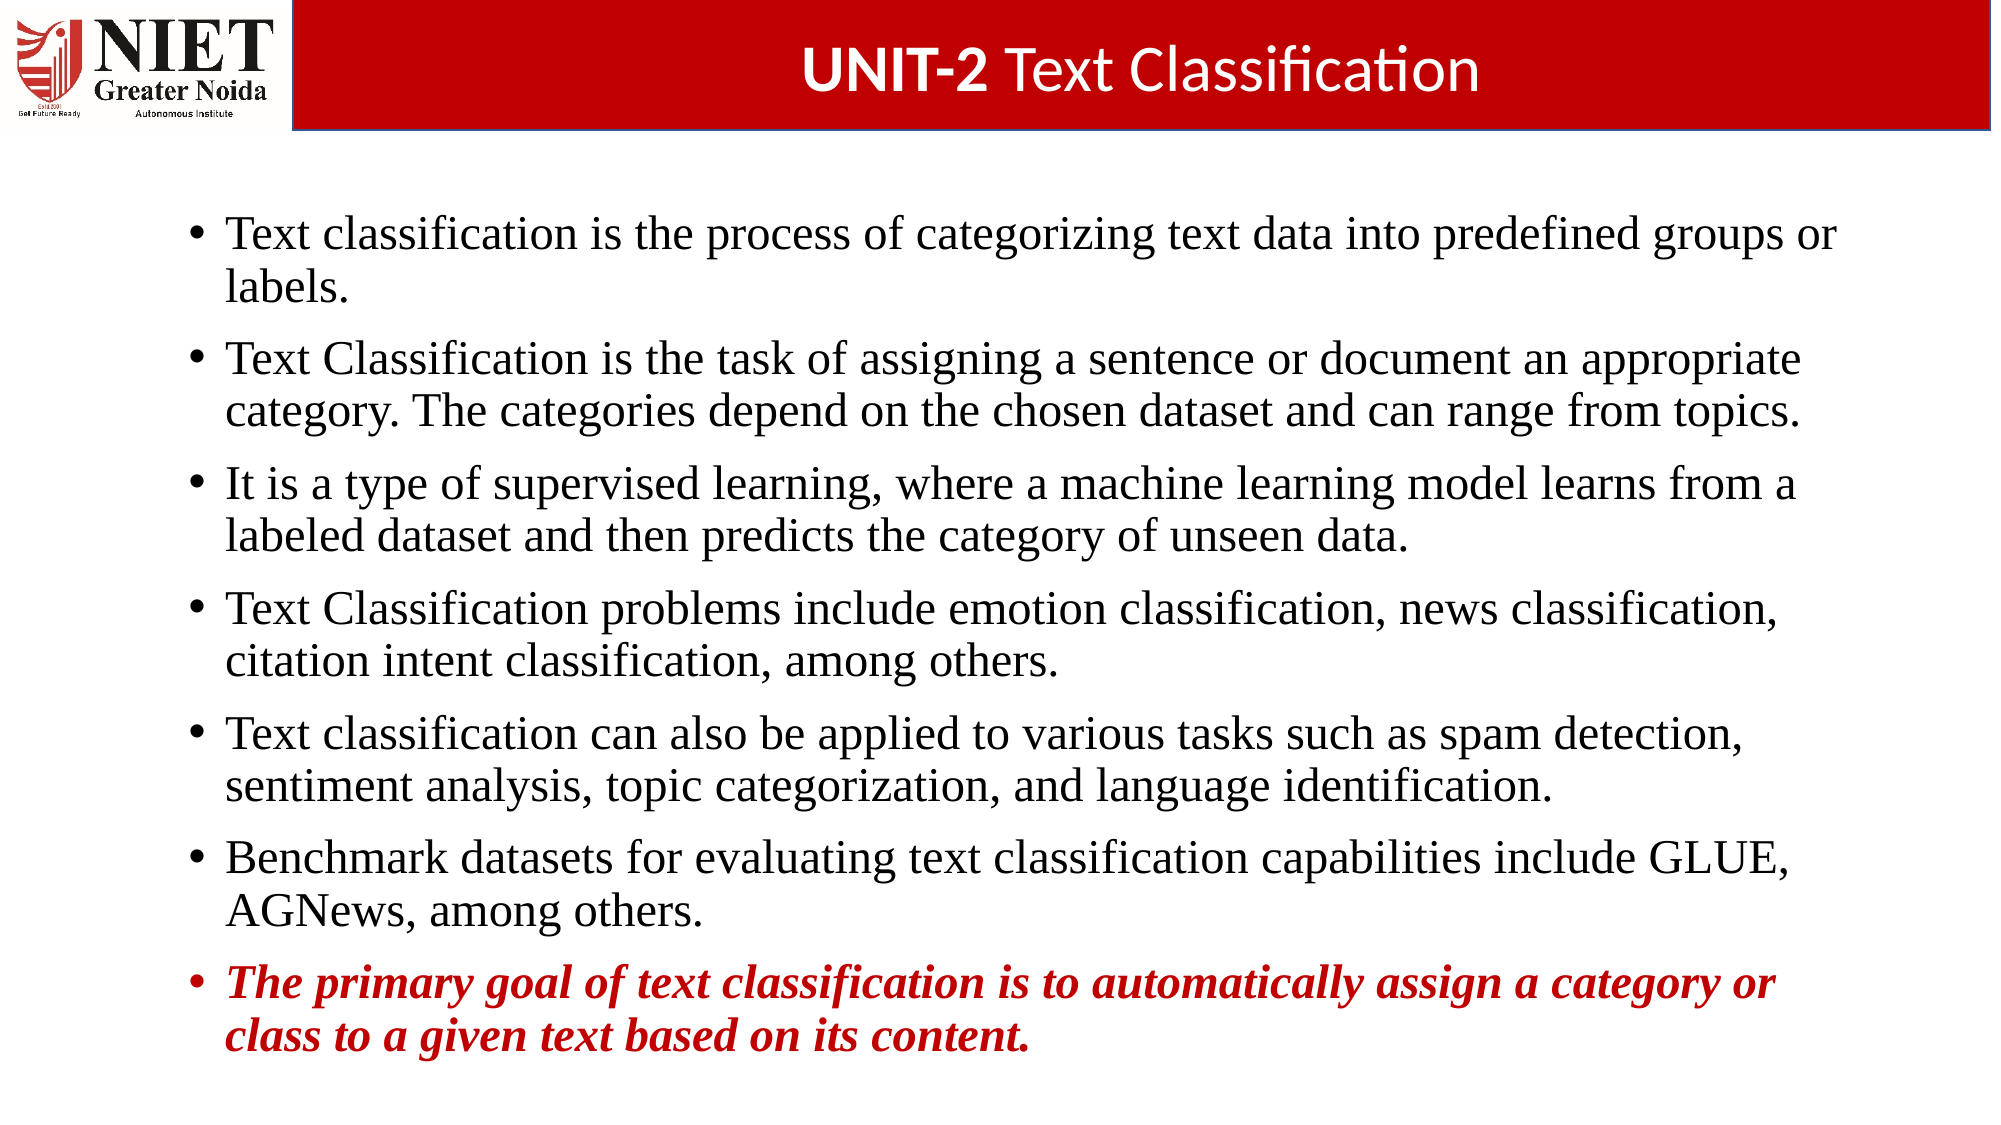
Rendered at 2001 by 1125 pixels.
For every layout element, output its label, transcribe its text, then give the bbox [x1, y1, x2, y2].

text_box UNIT-2 Text Classification [292, 0, 1991, 131]
list Text classification is the process of categorizing text data into predefined groups or labels. Text Classification is the task of assigning a sentence or document an appropriate category. The categories depend on the chosen dataset and can range from topics. It is a type of supervised learning, where a machine learning model learns from a labeled dataset and then predicts the category of unseen data. Text Classification problems include emotion classification, news classification, citation intent classification, among others. Text classification can also be applied to various tasks such as spam detection, sentiment analysis, topic categorization, and language identification. Benchmark datasets for evaluating text classification capabilities include GLUE, AGNews, among others. The primary goal of text classification is to automatically assign a category or class to a given text based on its content. [173, 200, 1887, 1077]
picture [0, 6, 290, 131]
